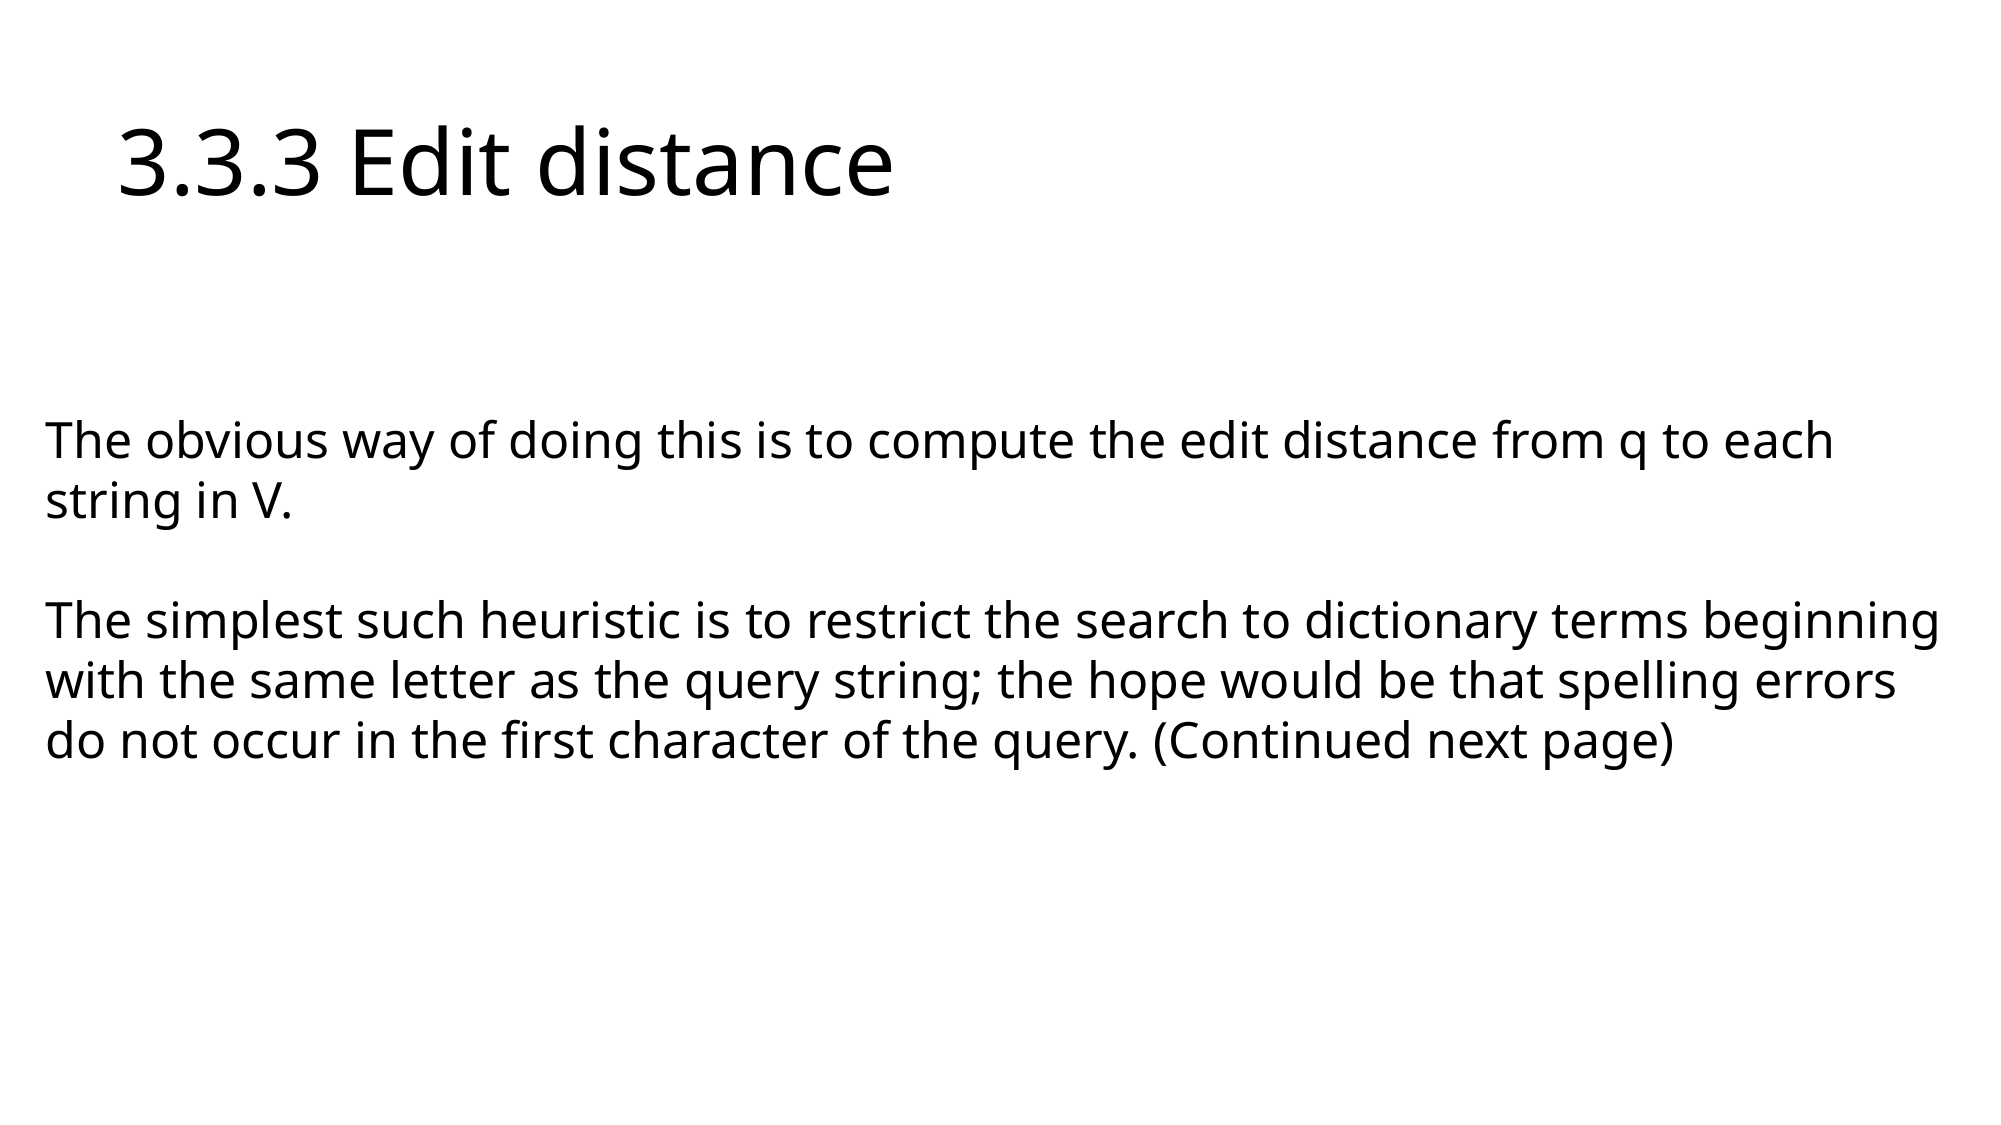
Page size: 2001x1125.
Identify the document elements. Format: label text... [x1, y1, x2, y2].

text_box The obvious way of doing this is to compute the edit distance from q to each string in V. The simplest such heuristic is to restrict the search to dictionary terms beginning with the same letter as the query string; the hope would be that spelling errors do not occur in the first character of the query. (Continued next page) [30, 400, 1970, 776]
text_box 3.3.3 Edit distance [102, 81, 1898, 250]
